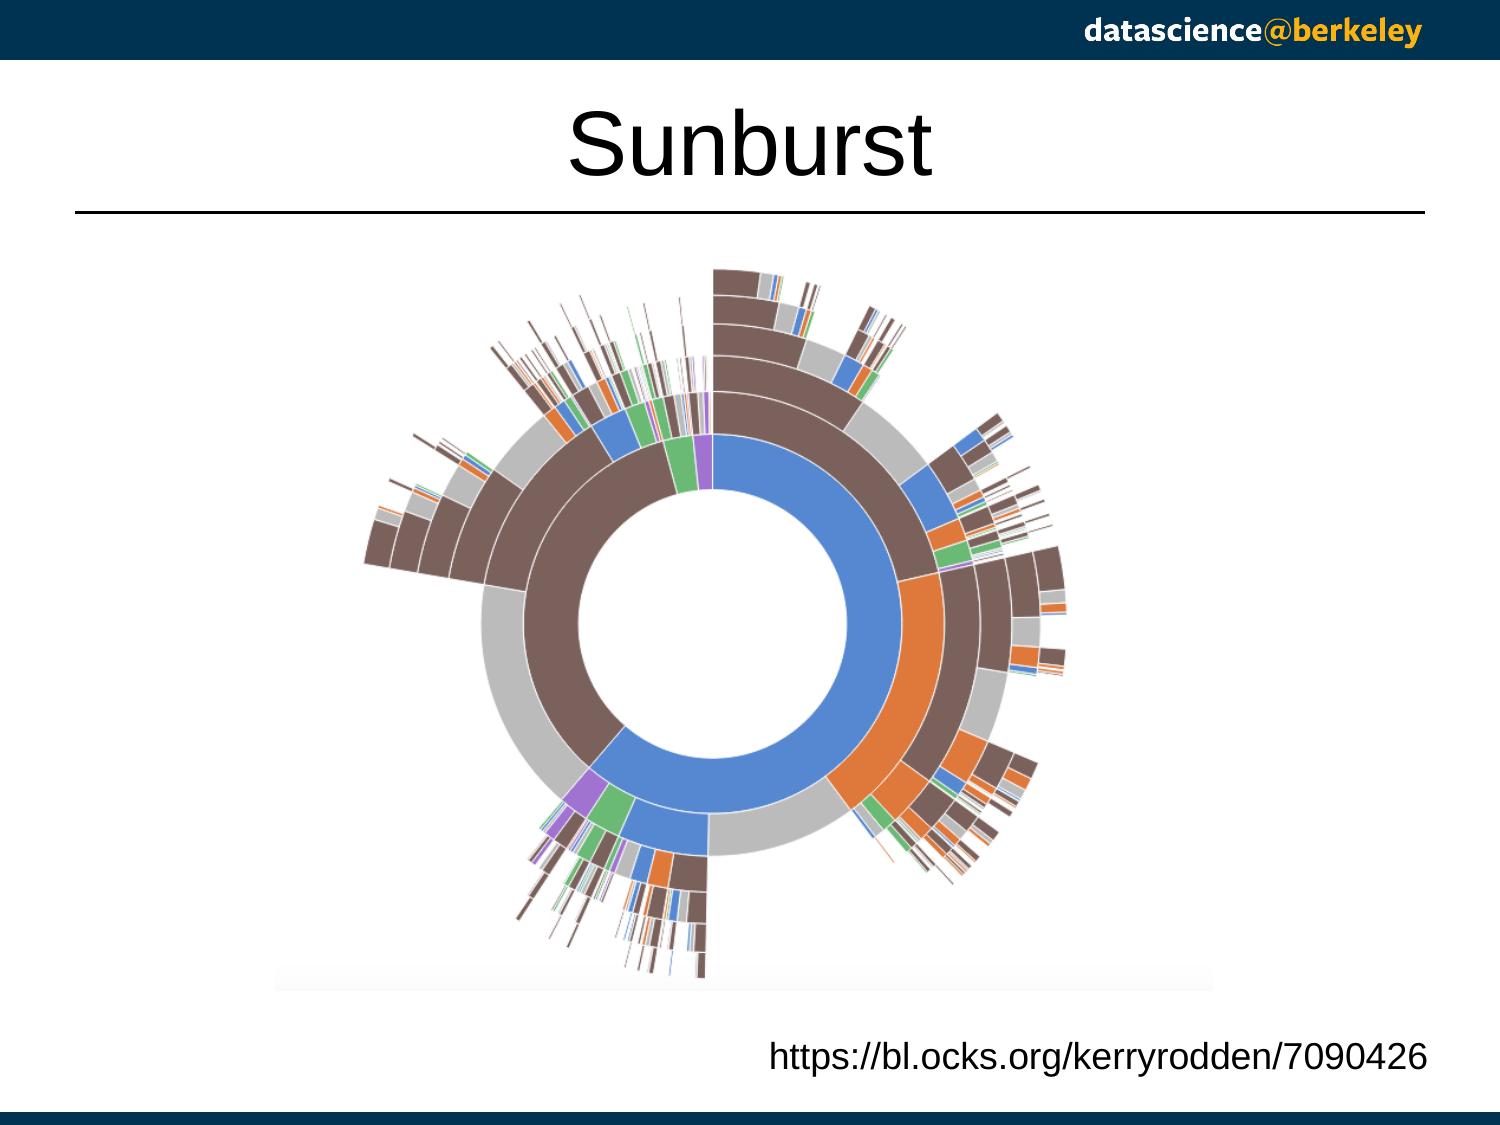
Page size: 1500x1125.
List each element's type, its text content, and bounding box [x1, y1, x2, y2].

title Sunburst [75, 45, 1425, 233]
picture [1079, 10, 1431, 52]
text_box https://bl.ocks.org/kerryrodden/7090426 [754, 1024, 1444, 1085]
picture [274, 249, 1213, 991]
